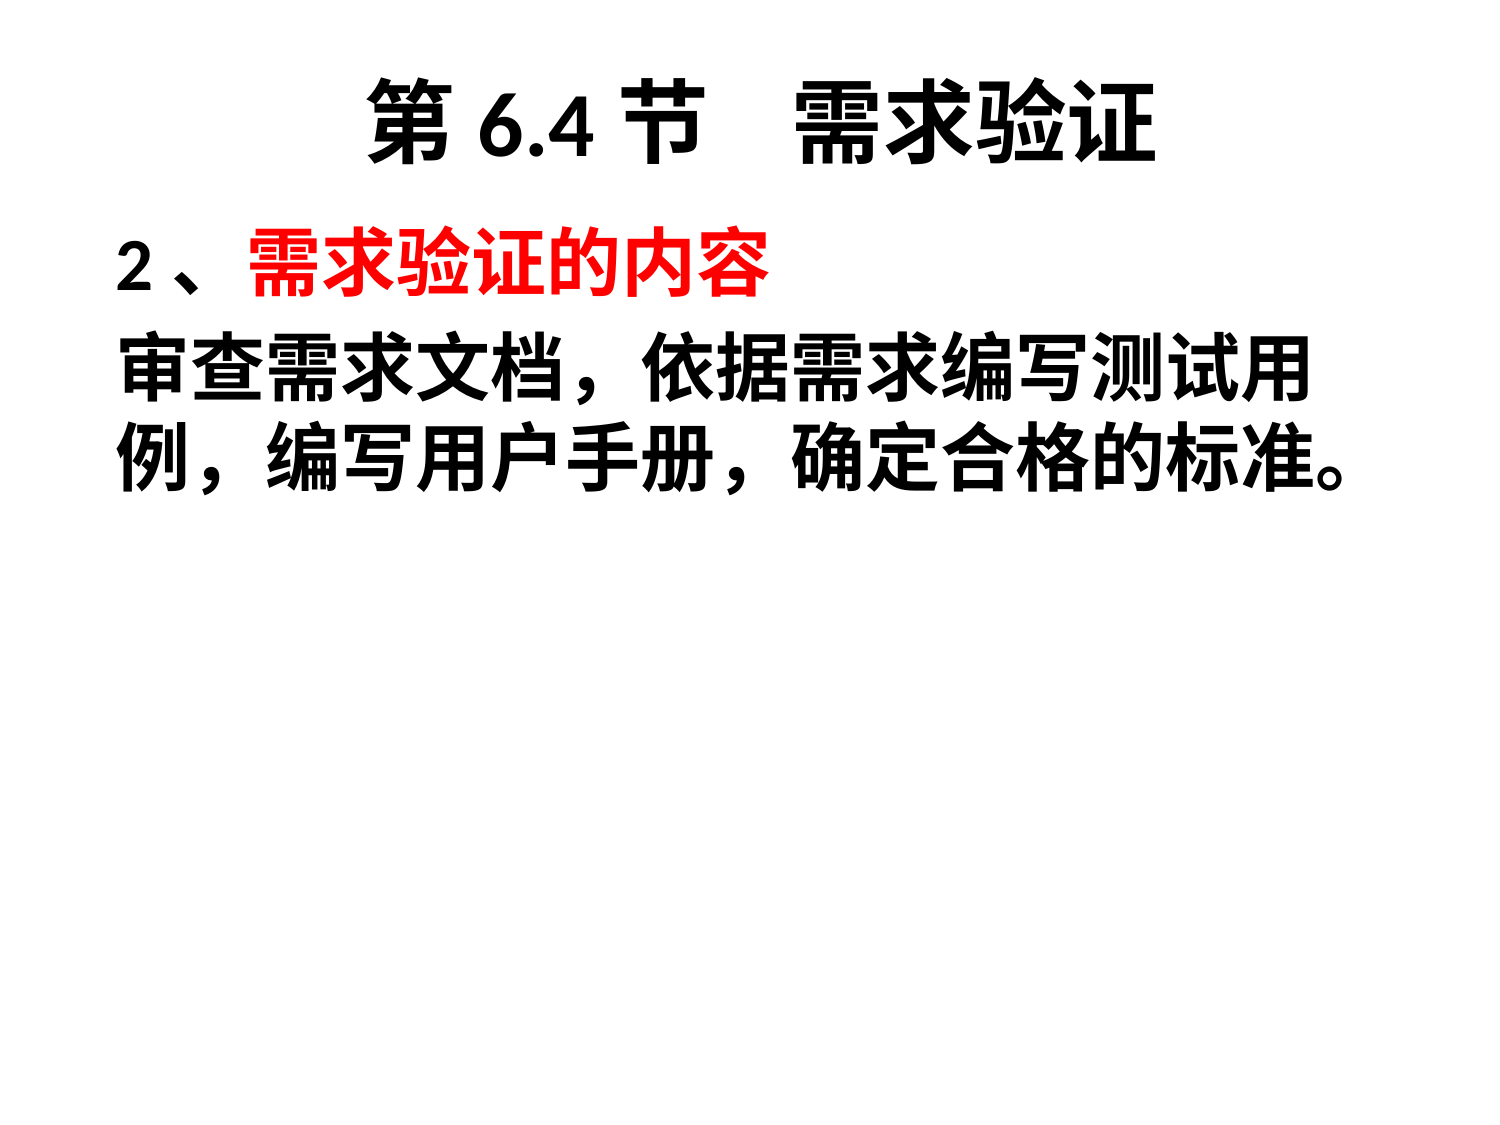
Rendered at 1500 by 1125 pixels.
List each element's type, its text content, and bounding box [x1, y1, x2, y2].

subtitle 2、需求验证的内容 审查需求文档，依据需求编写测试用例，编写用户手册，确定合格的标准。 [100, 208, 1400, 1024]
title 第6.4节 需求验证 [123, 42, 1399, 197]
